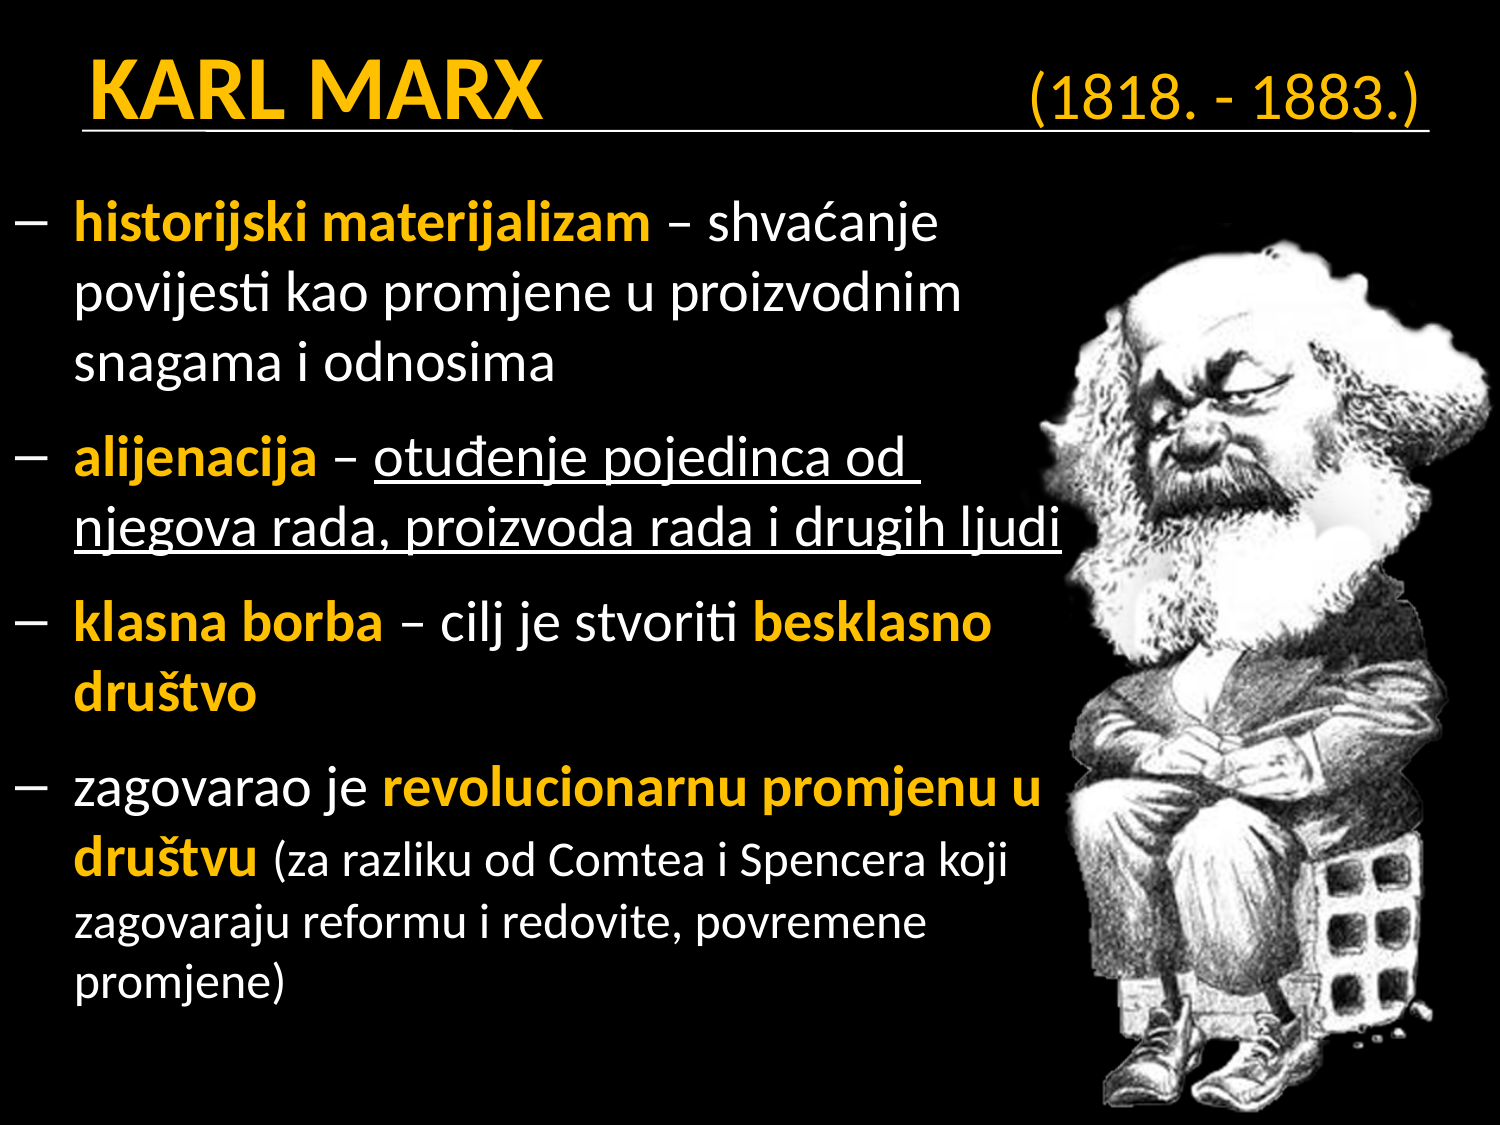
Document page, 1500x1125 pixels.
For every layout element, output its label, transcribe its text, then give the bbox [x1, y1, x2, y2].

list historijski materijalizam – shvaćanje povijesti kao promjene u proizvodnim snagama i odnosima alijenacija – otuđenje pojedinca od njegova rada, proizvoda rada i drugih ljudi klasna borba – cilj je stvoriti besklasno društvo zagovarao je revolucionarnu promjenu u društvu (za razliku od Comtea i Spencera koji zagovaraju reformu i redovite, povremene promjene) [0, 175, 1093, 1091]
title KARL MARX (1818. - 1883.) [75, 11, 1454, 155]
picture [973, 223, 1500, 1114]
